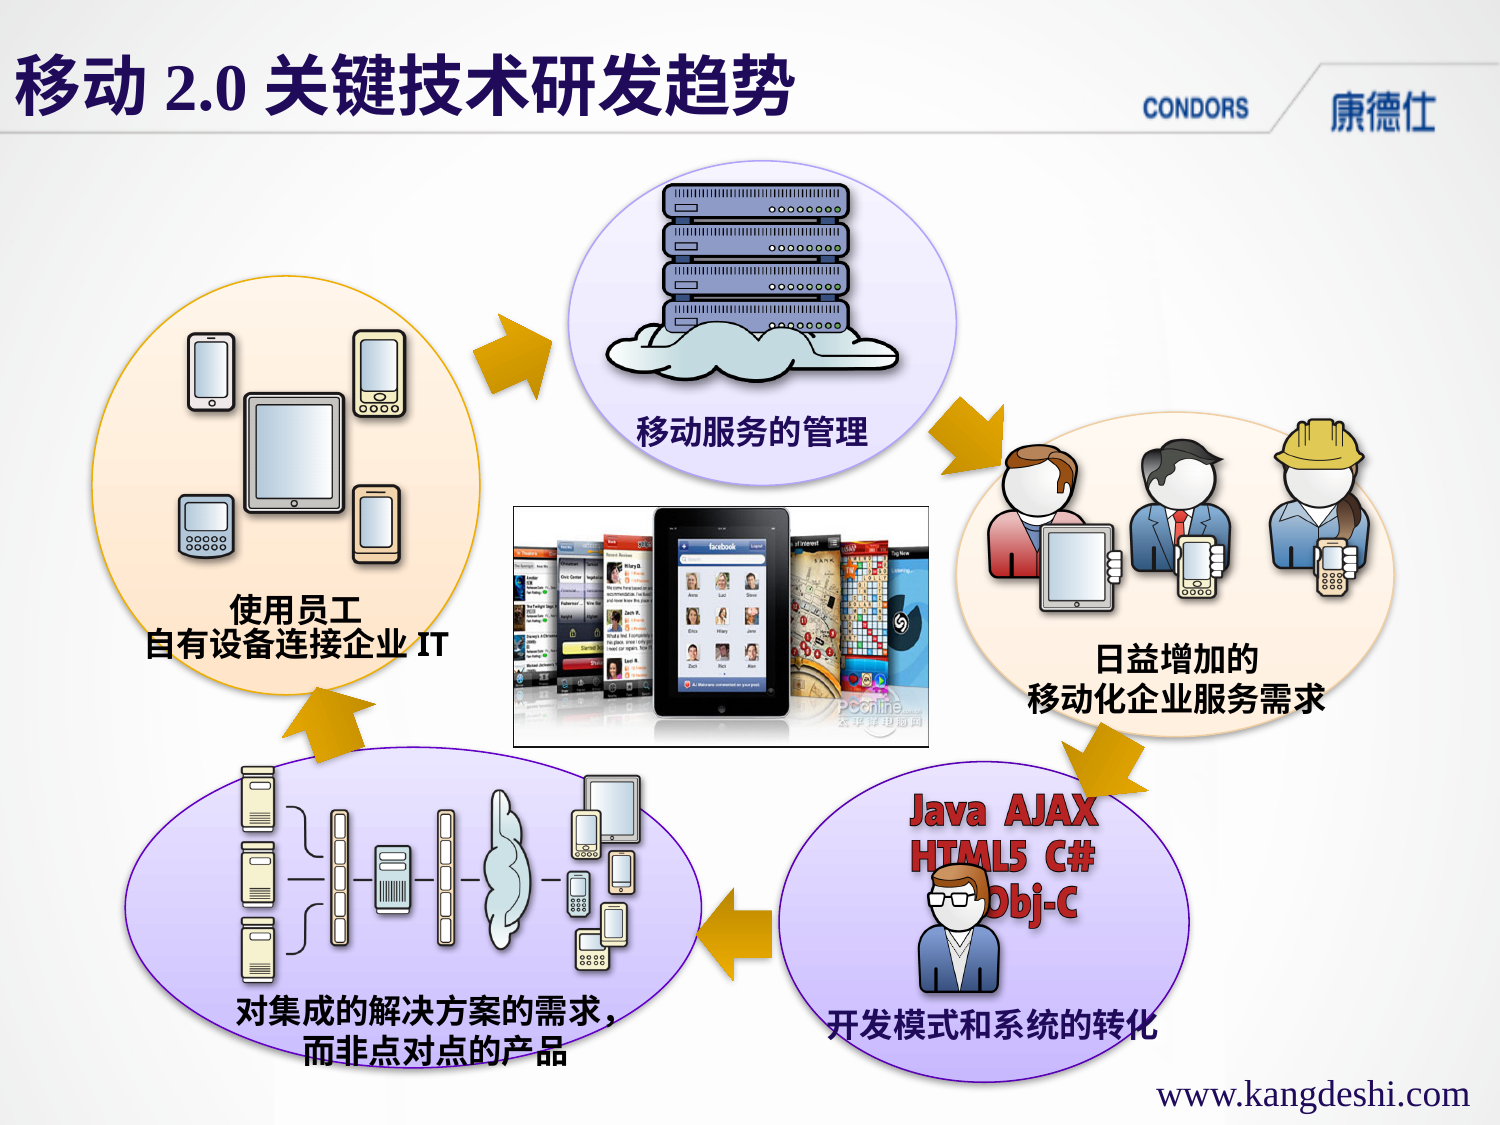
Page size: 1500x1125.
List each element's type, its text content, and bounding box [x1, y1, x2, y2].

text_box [78, 160, 1400, 1083]
picture [0, 0, 1500, 1125]
title 移动2.0关键技术研发趋势 [0, 35, 1018, 114]
